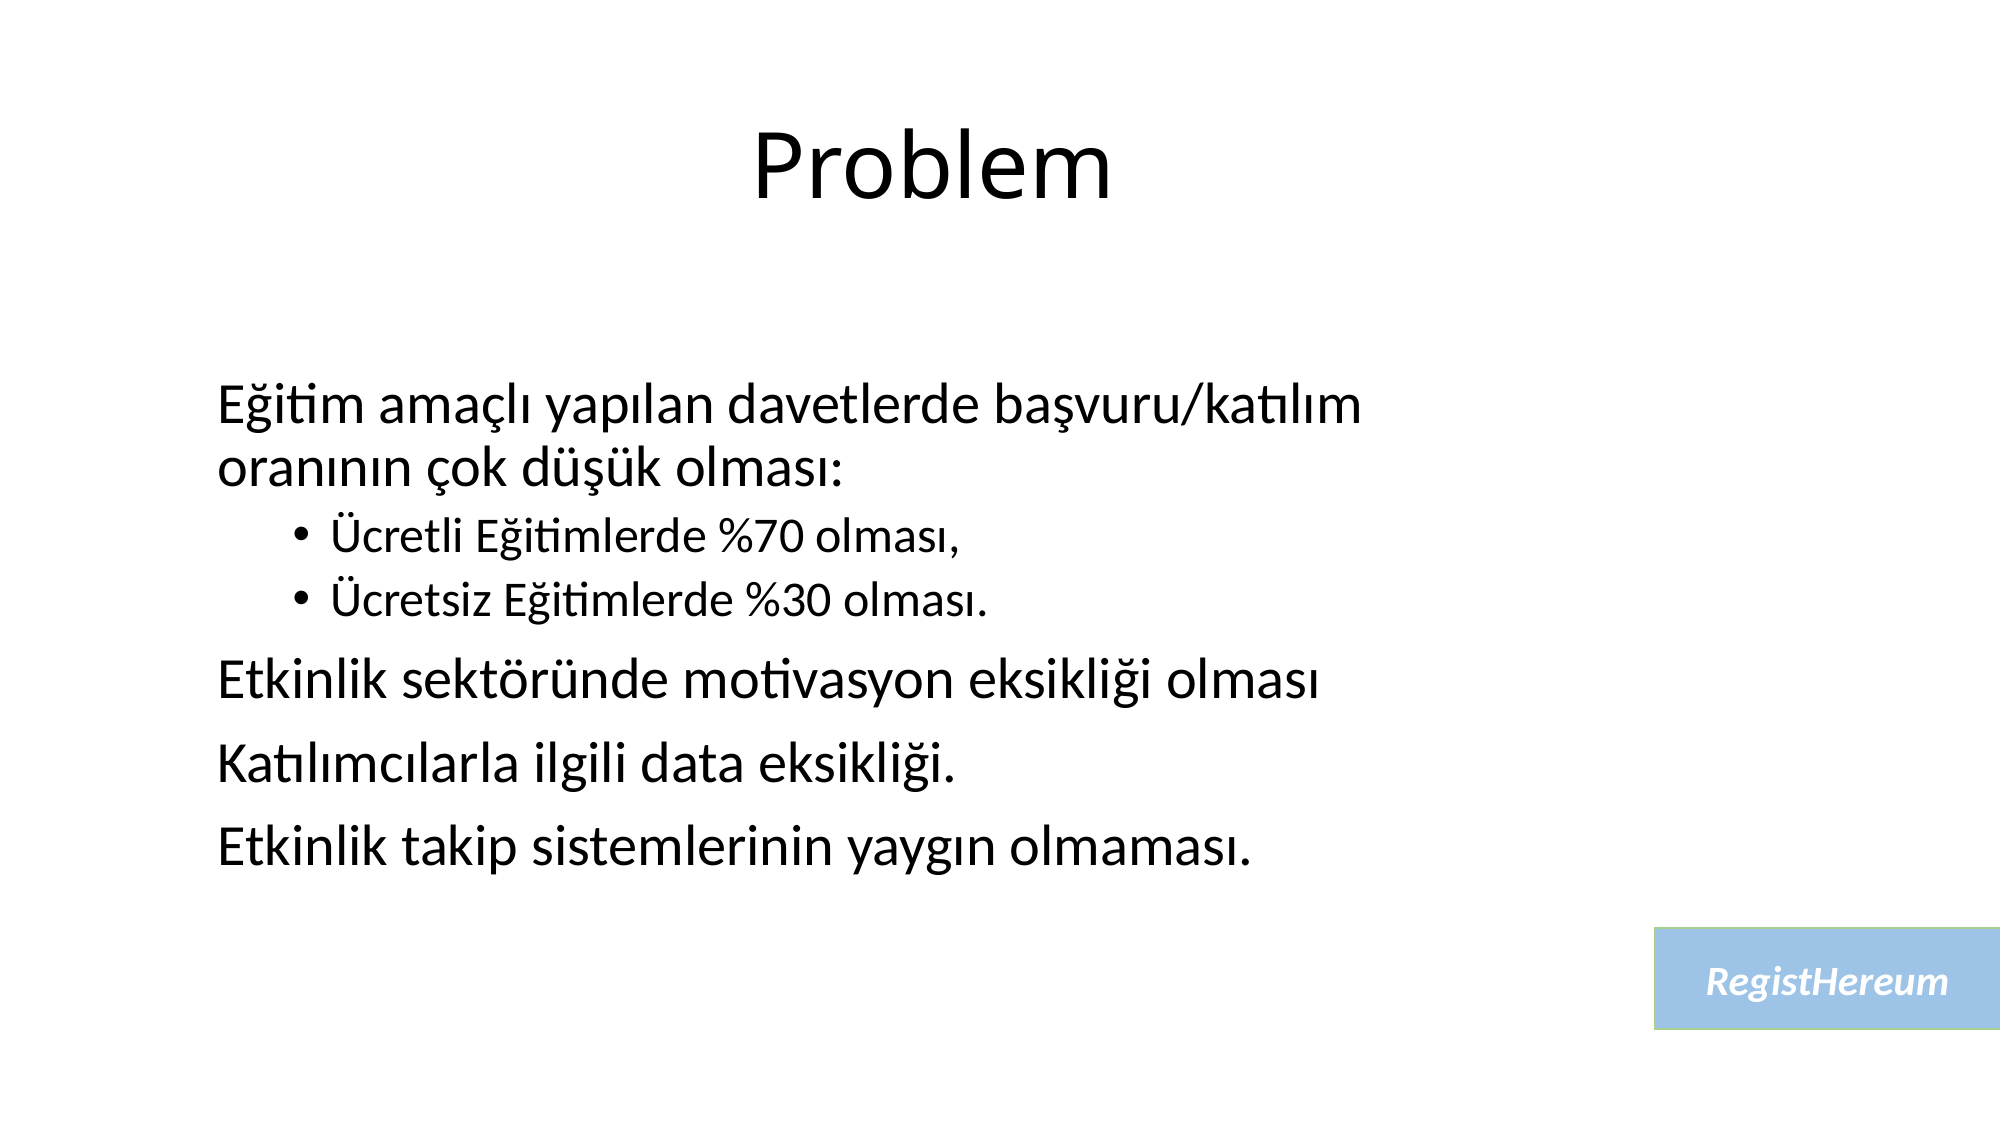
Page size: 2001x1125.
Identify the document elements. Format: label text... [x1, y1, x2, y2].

title Problem [135, 59, 1861, 278]
text_box RegistHereum [1654, 927, 2000, 1030]
list Eğitim amaçlı yapılan davetlerde başvuru/katılım oranının çok düşük olması: Ücretli Eğitimlerde %70 olması, Ücretsiz Eğitimlerde %30 olması. Etkinlik sektöründe motivasyon eksikliği olması Katılımcılarla ilgili data eksikliği. Etkinlik takip sistemlerinin yaygın olmaması. [202, 274, 1406, 1011]
